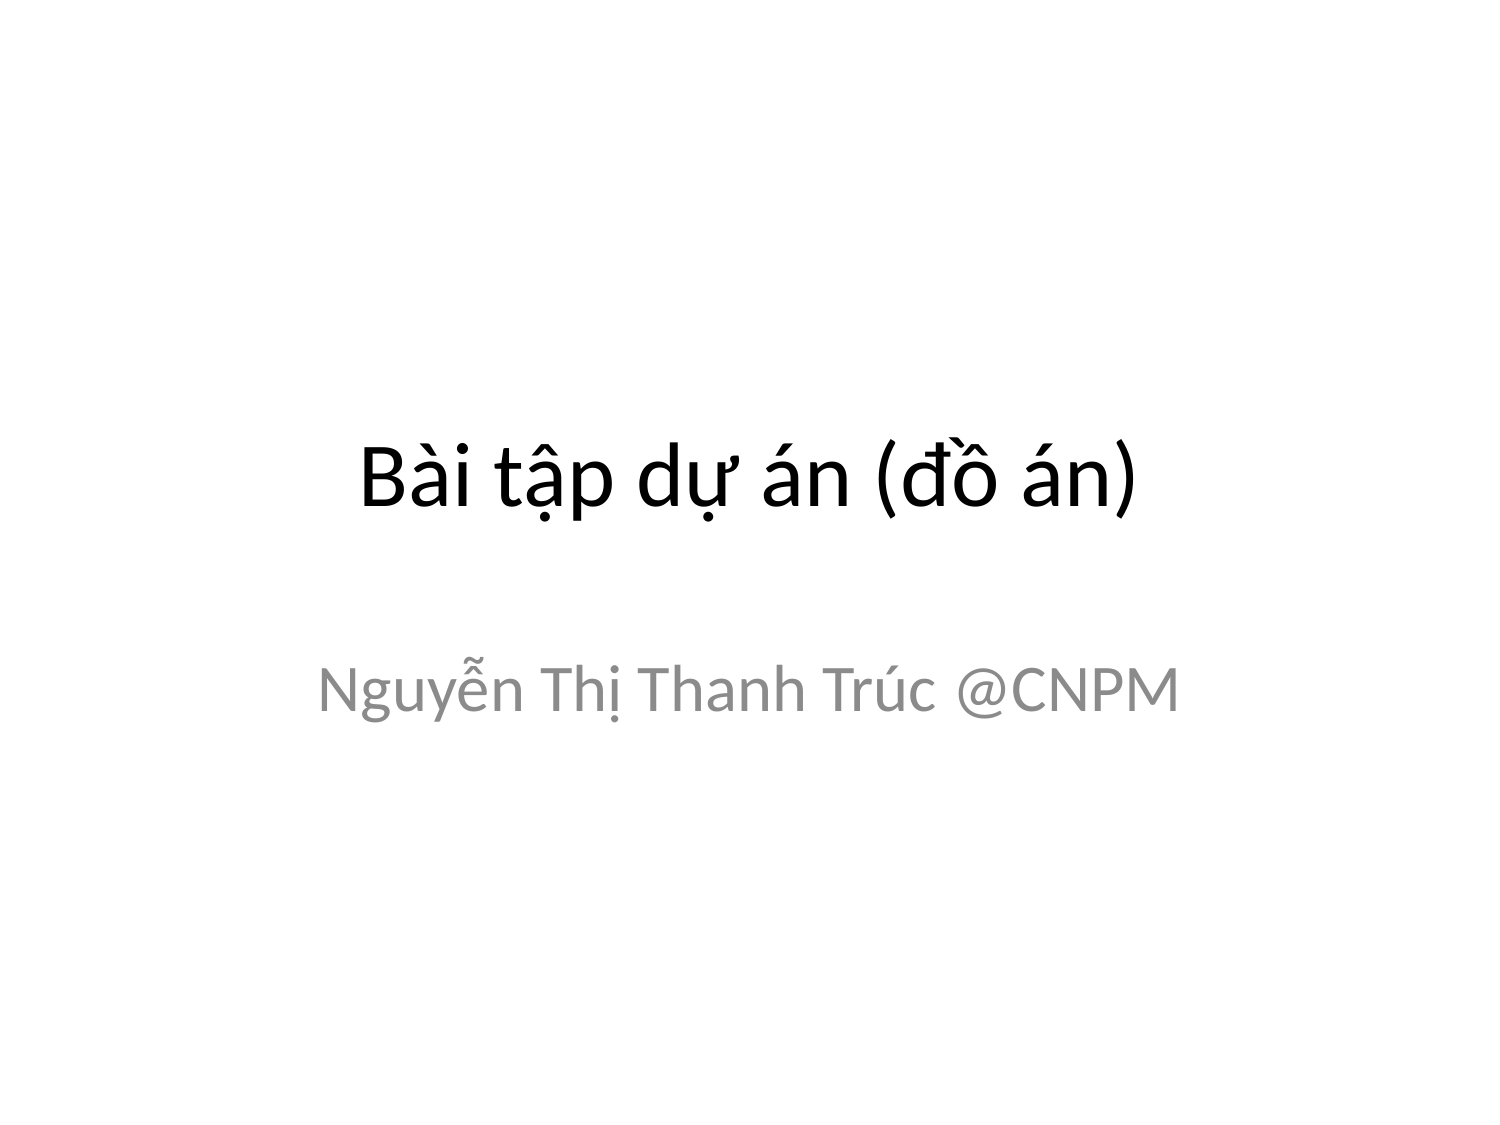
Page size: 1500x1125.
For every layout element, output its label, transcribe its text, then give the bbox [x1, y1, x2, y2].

subtitle Nguyễn Thị Thanh Trúc @CNPM [225, 637, 1275, 925]
title Bài tập dự án (đồ án) [112, 349, 1388, 591]
